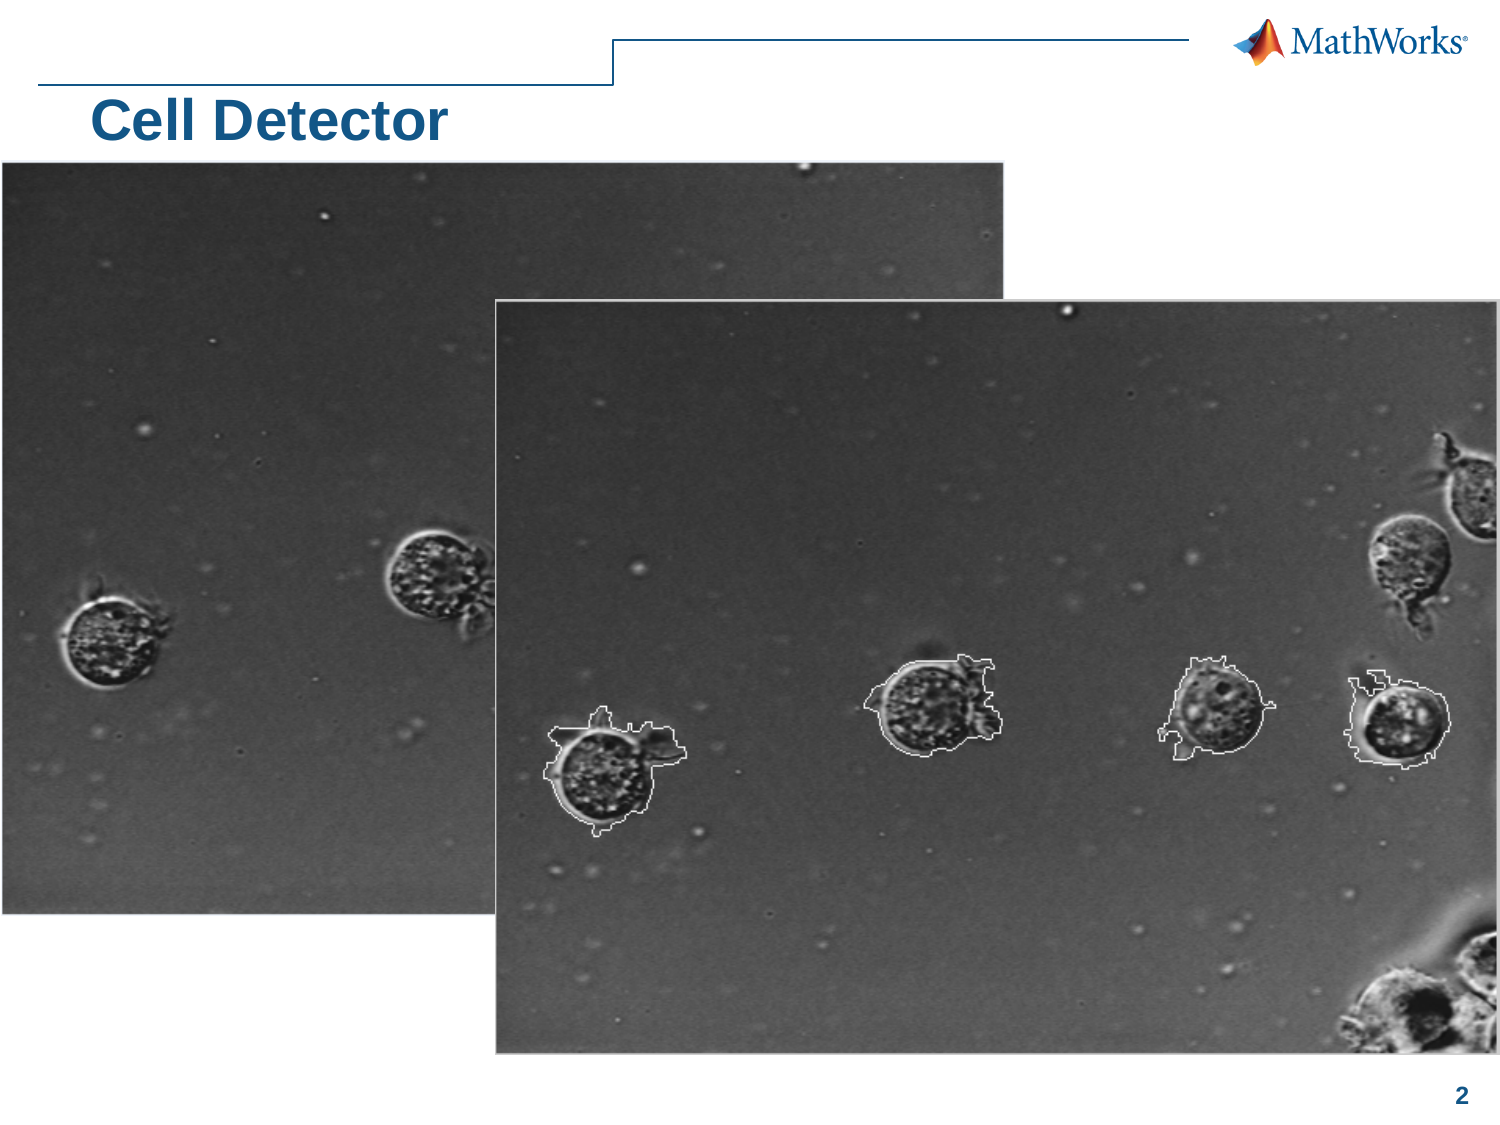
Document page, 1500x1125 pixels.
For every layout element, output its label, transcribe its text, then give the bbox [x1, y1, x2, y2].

picture [1226, 7, 1483, 78]
picture [1, 160, 1500, 1055]
title Cell Detector [75, 75, 1400, 238]
